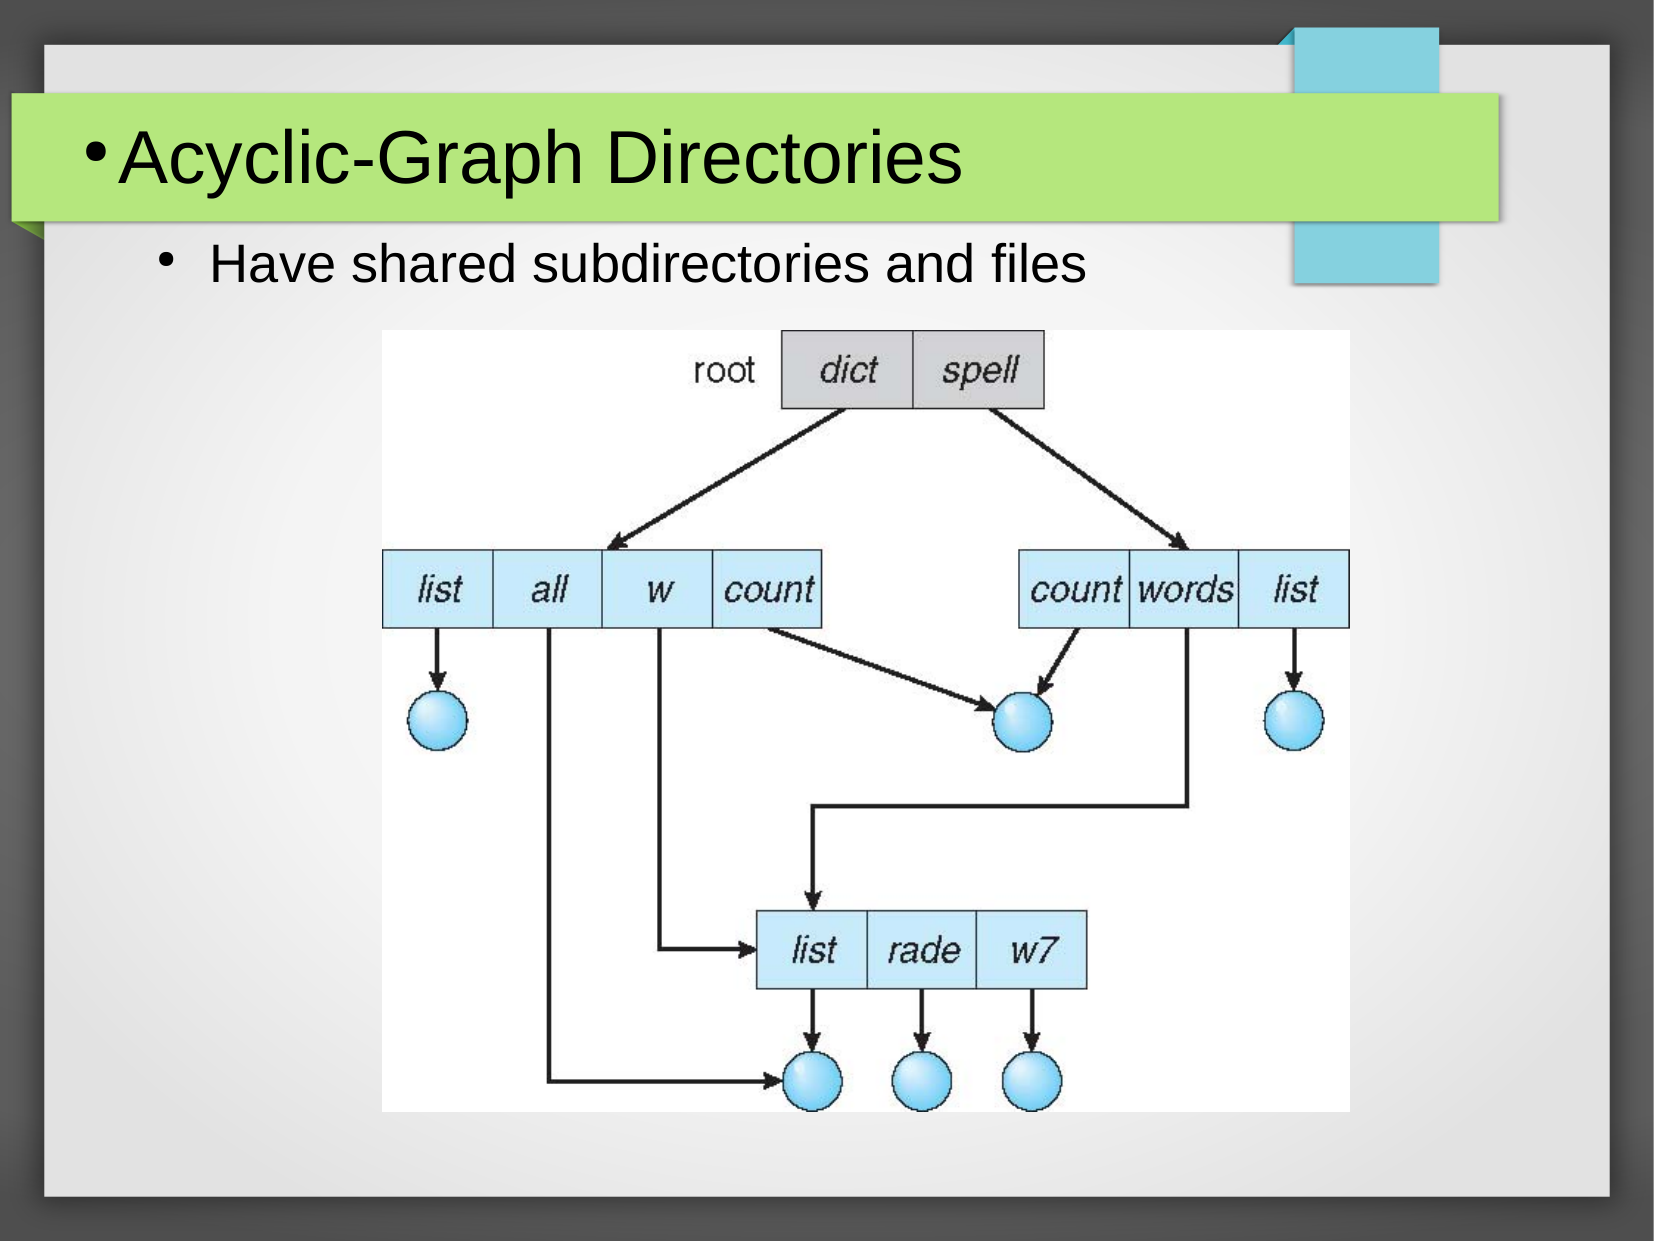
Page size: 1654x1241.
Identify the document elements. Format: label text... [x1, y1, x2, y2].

list Have shared subdirectories and files [138, 228, 1411, 323]
picture [0, 0, 1654, 1241]
title Acyclic-Graph Directories [82, 94, 1264, 213]
